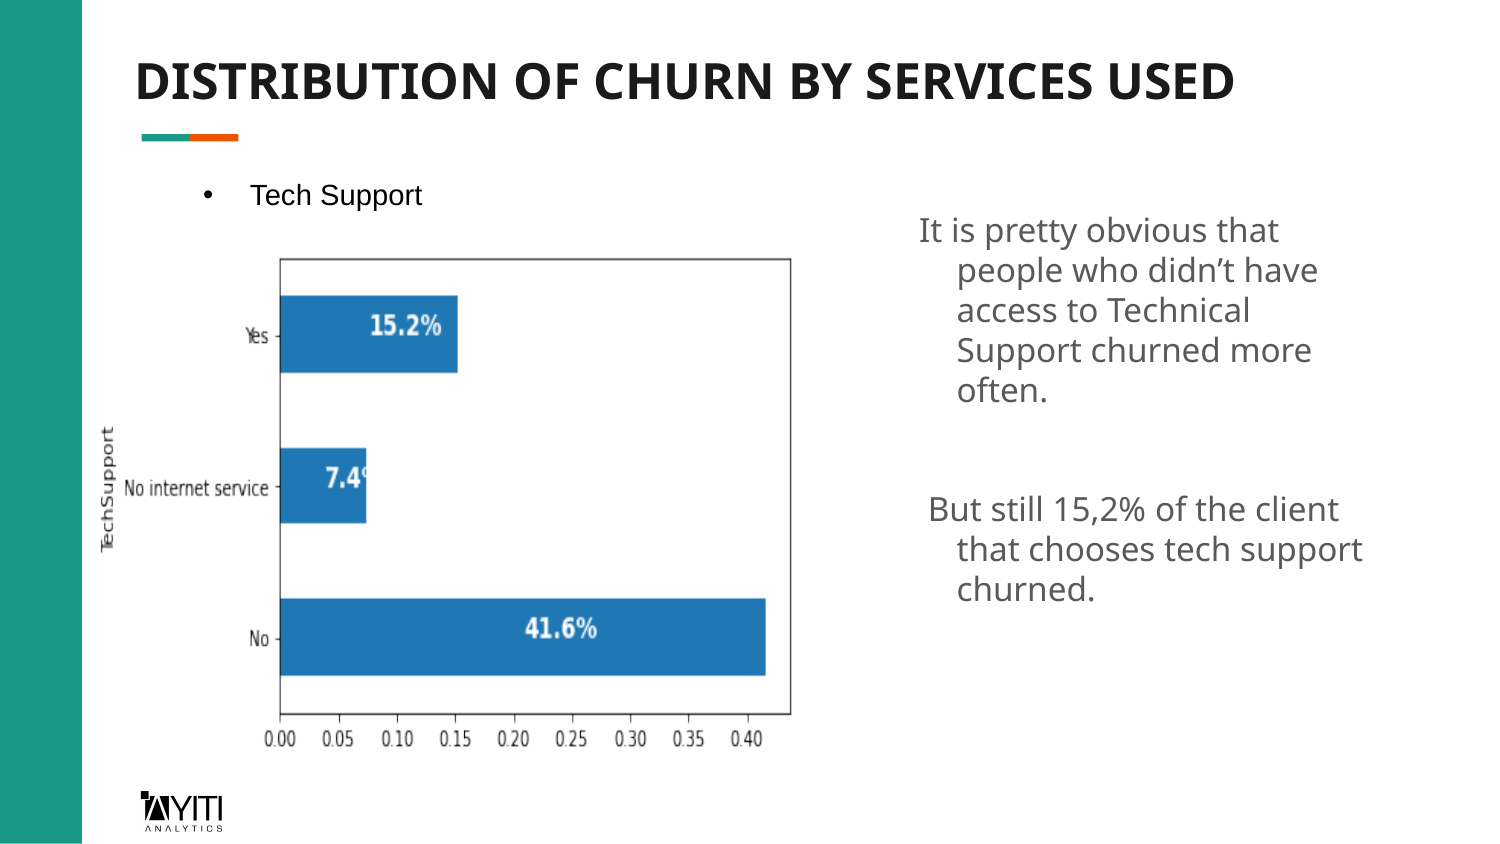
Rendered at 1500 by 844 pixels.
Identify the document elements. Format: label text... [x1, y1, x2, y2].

title DISTRIBUTION OF CHURN BY SERVICES USED [134, 49, 1366, 111]
list It is pretty obvious that people who didn’t have access to Technical Support churned more often. But still 15,2% of the client that chooses tech support churned. [881, 209, 1369, 613]
text_box Tech Support [188, 169, 770, 219]
picture [91, 246, 801, 764]
picture [140, 791, 222, 832]
